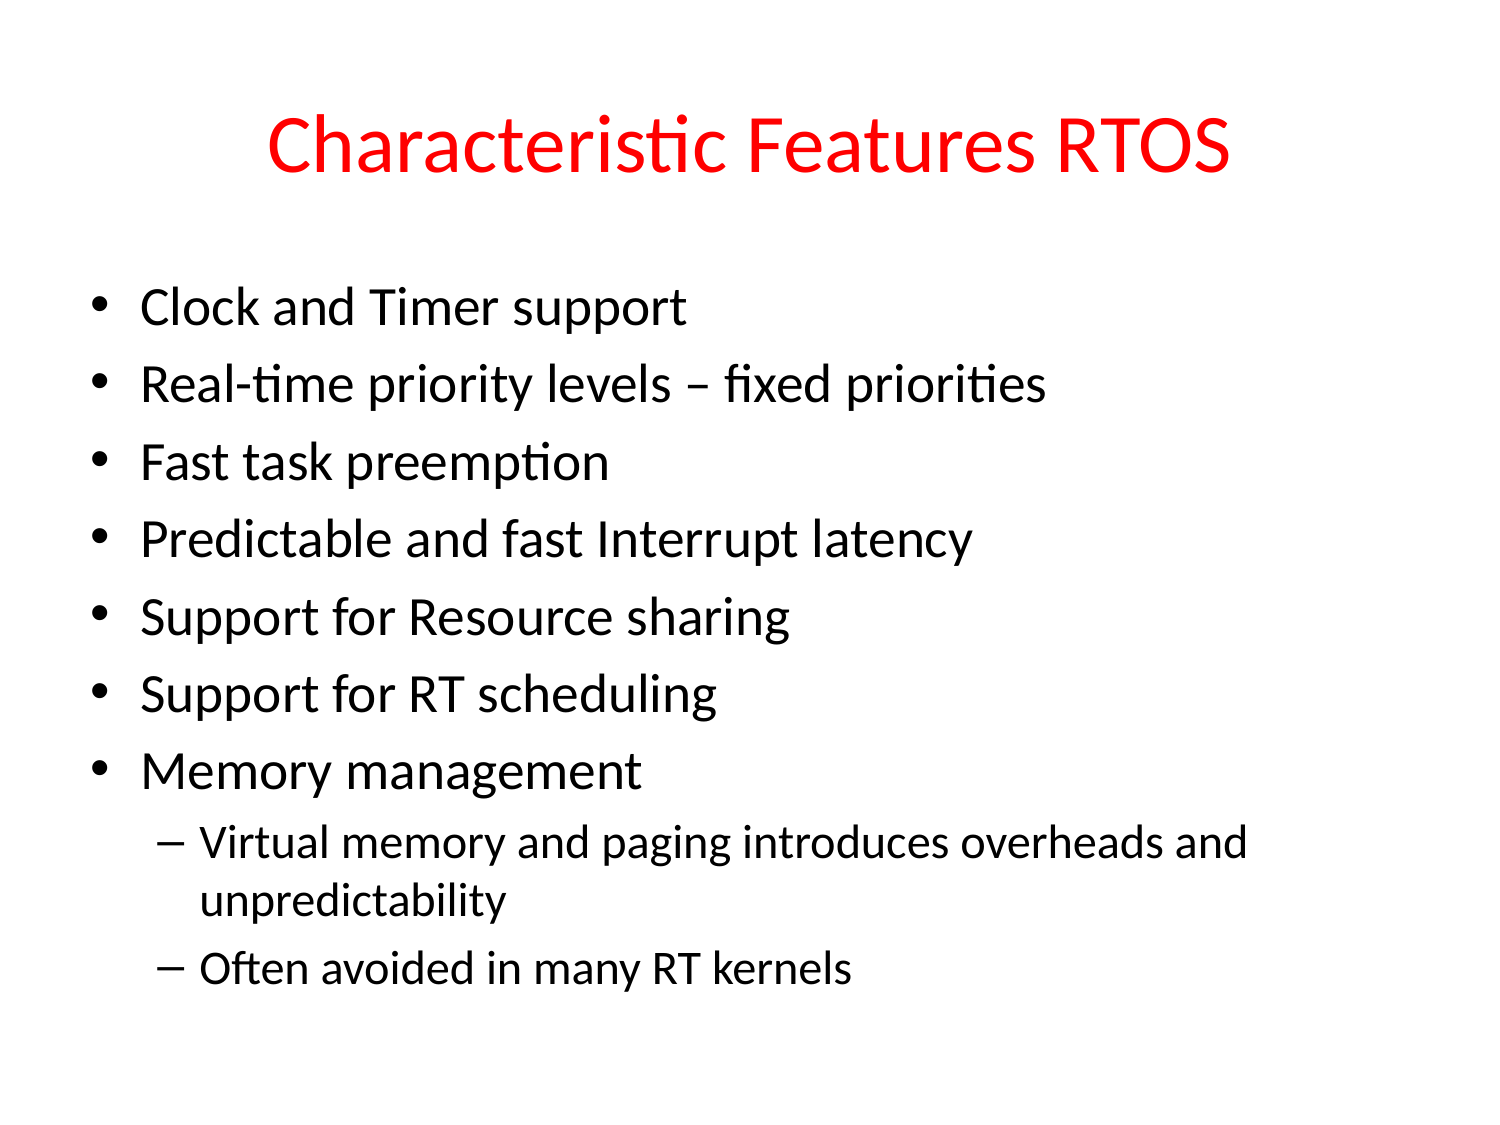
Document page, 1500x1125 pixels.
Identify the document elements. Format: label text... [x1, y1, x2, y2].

title Characteristic Features RTOS [75, 45, 1425, 233]
list Clock and Timer support Real-time priority levels – fixed priorities Fast task preemption Predictable and fast Interrupt latency Support for Resource sharing Support for RT scheduling Memory management Virtual memory and paging introduces overheads and unpredictability Often avoided in many RT kernels [75, 262, 1425, 1005]
